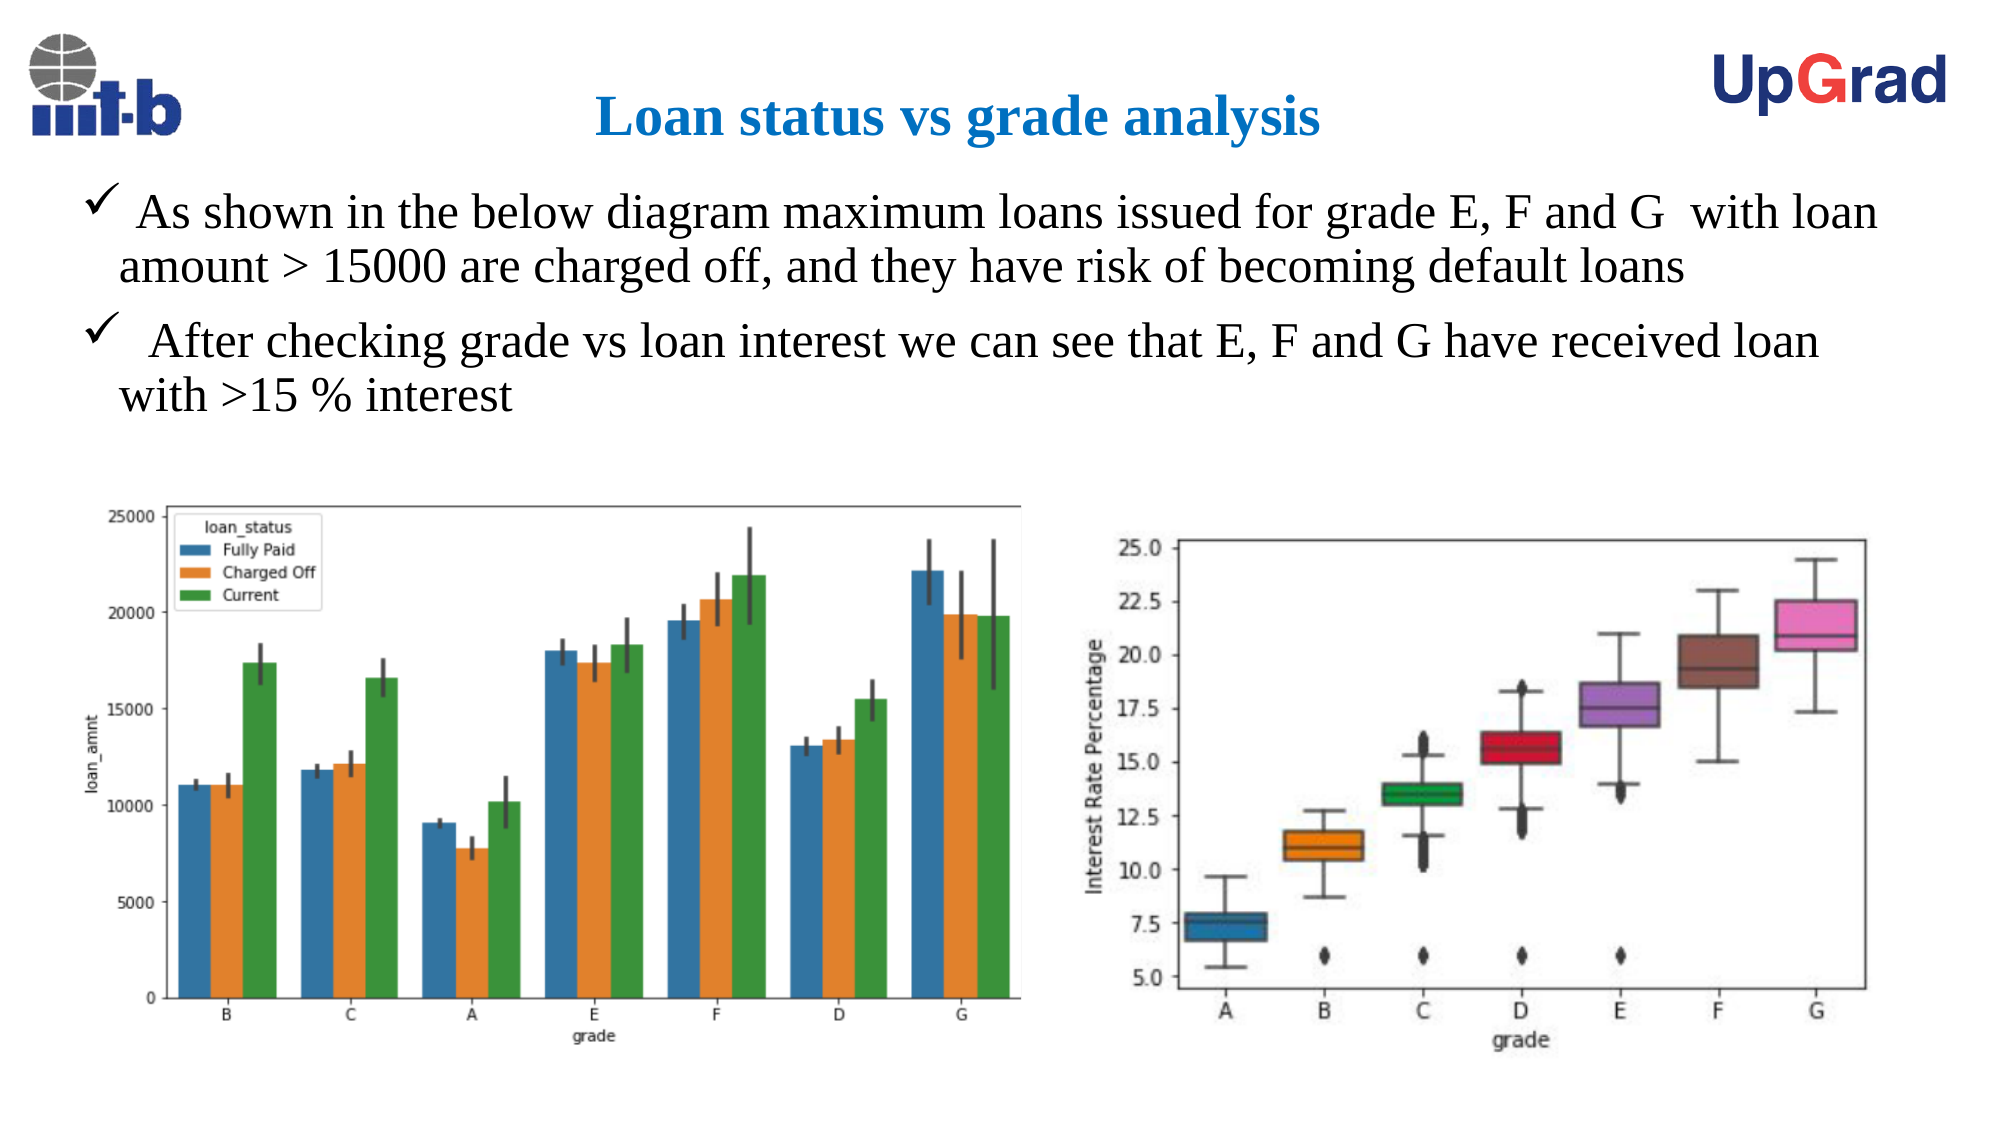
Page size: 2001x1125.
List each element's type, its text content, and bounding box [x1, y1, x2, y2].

picture [66, 503, 1022, 1052]
list As shown in the below diagram maximum loans issued for grade E, F and G with loan amount > 15000 are charged off, and they have risk of becoming default loans After checking grade vs loan interest we can see that E, F and G have received loan with >15 % interest [66, 178, 1899, 1017]
picture [1714, 53, 1952, 116]
picture [0, 29, 208, 163]
title Loan status vs grade analysis [184, 37, 1713, 178]
picture [1057, 503, 1884, 1064]
